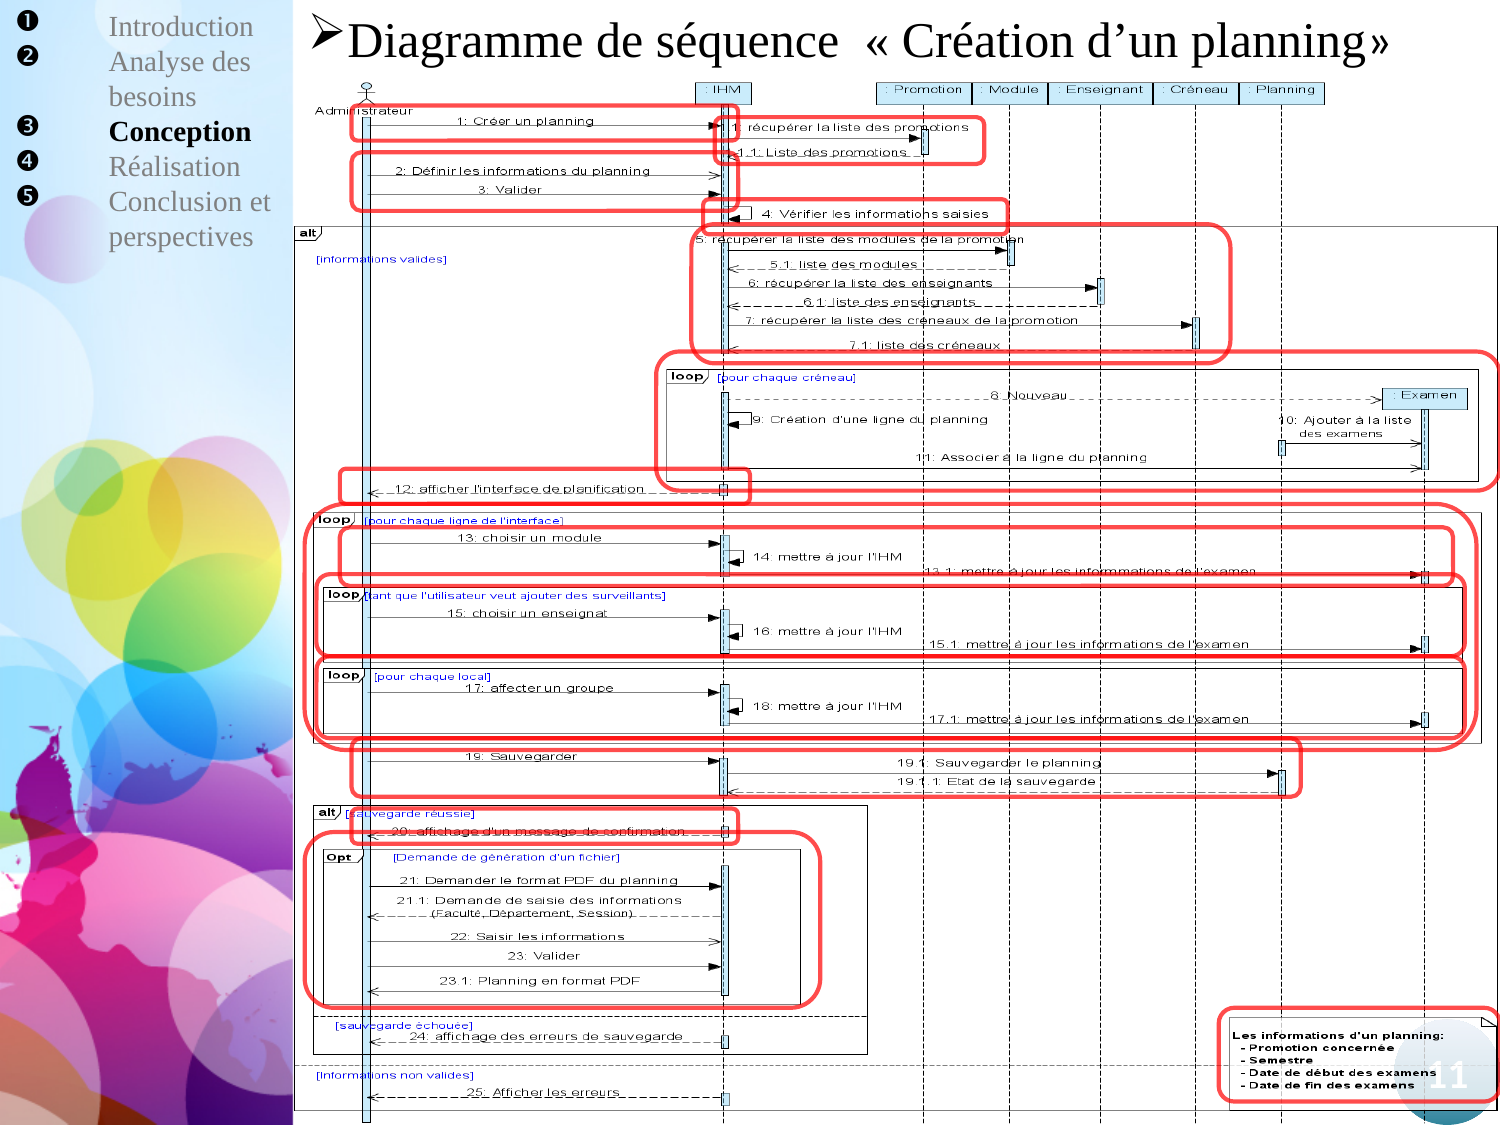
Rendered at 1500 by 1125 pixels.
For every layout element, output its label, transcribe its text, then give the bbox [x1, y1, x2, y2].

text_box Introduction Analyse des besoins Conception Réalisation Conclusion et perspectives [0, 0, 293, 330]
text_box Diagramme de séquence « Création d’un planning» [293, 0, 1500, 81]
picture [0, 81, 1500, 1125]
